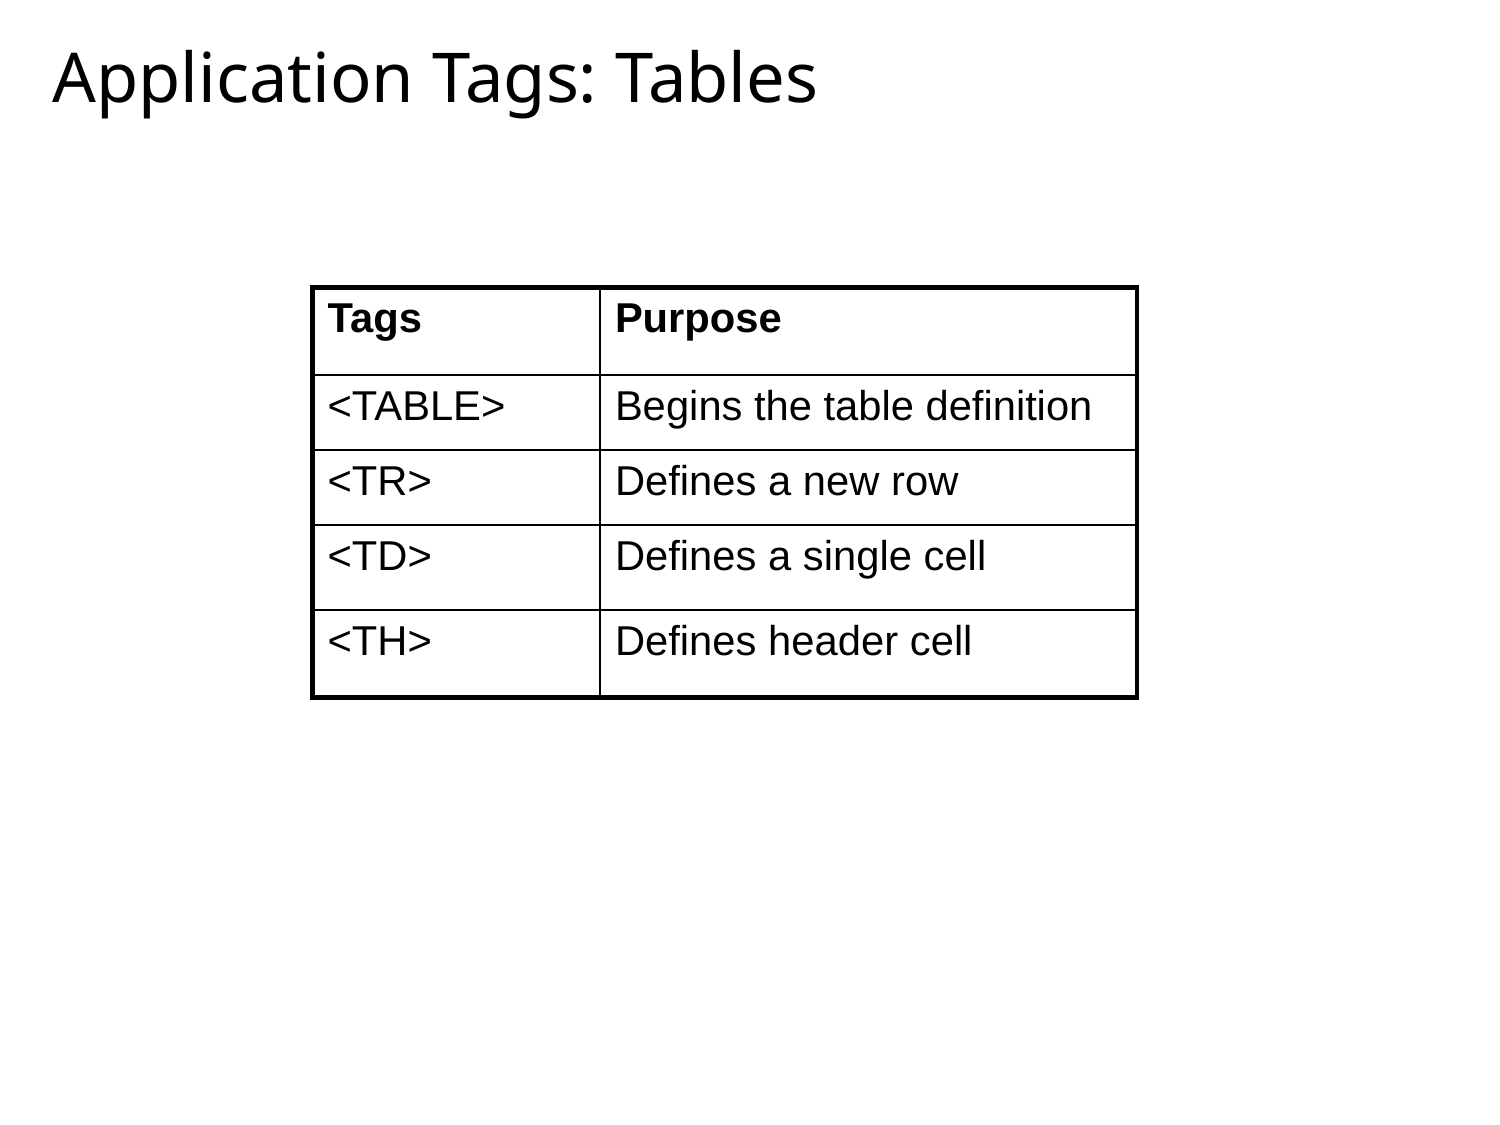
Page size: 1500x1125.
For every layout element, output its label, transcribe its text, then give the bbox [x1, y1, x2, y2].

table_cell <TH> [315, 611, 599, 695]
title Application Tags: Tables [37, 35, 1263, 126]
table_cell Defines a new row [601, 451, 1135, 524]
table_header Purpose [601, 290, 1135, 374]
table_cell Defines header cell [601, 611, 1135, 695]
table_cell Defines a single cell [601, 526, 1135, 609]
table_cell <TD> [315, 526, 599, 609]
table_cell <TR> [315, 451, 599, 524]
table_cell Begins the table definition [601, 376, 1135, 449]
table_header Tags [315, 290, 599, 374]
table_cell <TABLE> [315, 376, 599, 449]
